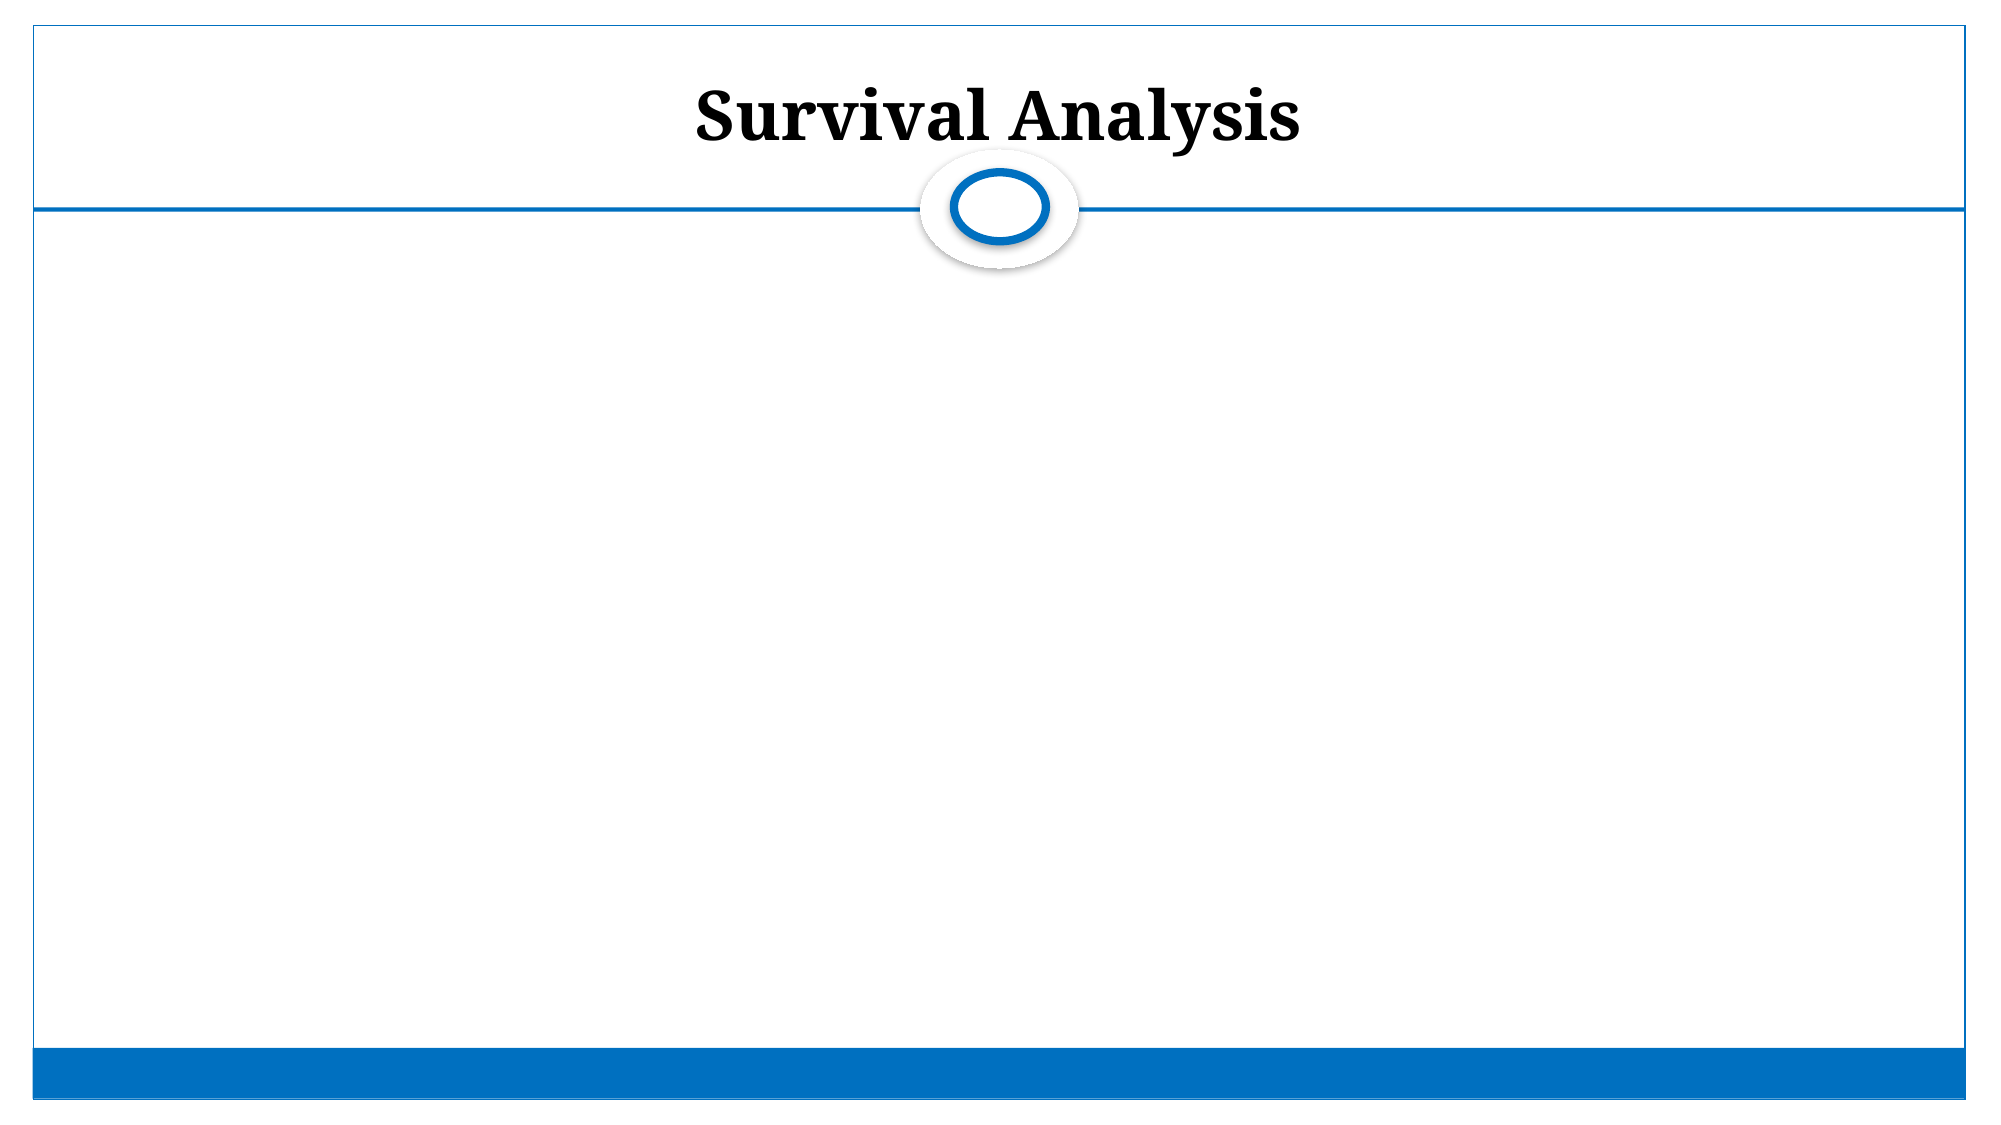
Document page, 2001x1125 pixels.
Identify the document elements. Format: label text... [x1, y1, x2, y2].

title Survival Analysis [66, 37, 1933, 162]
